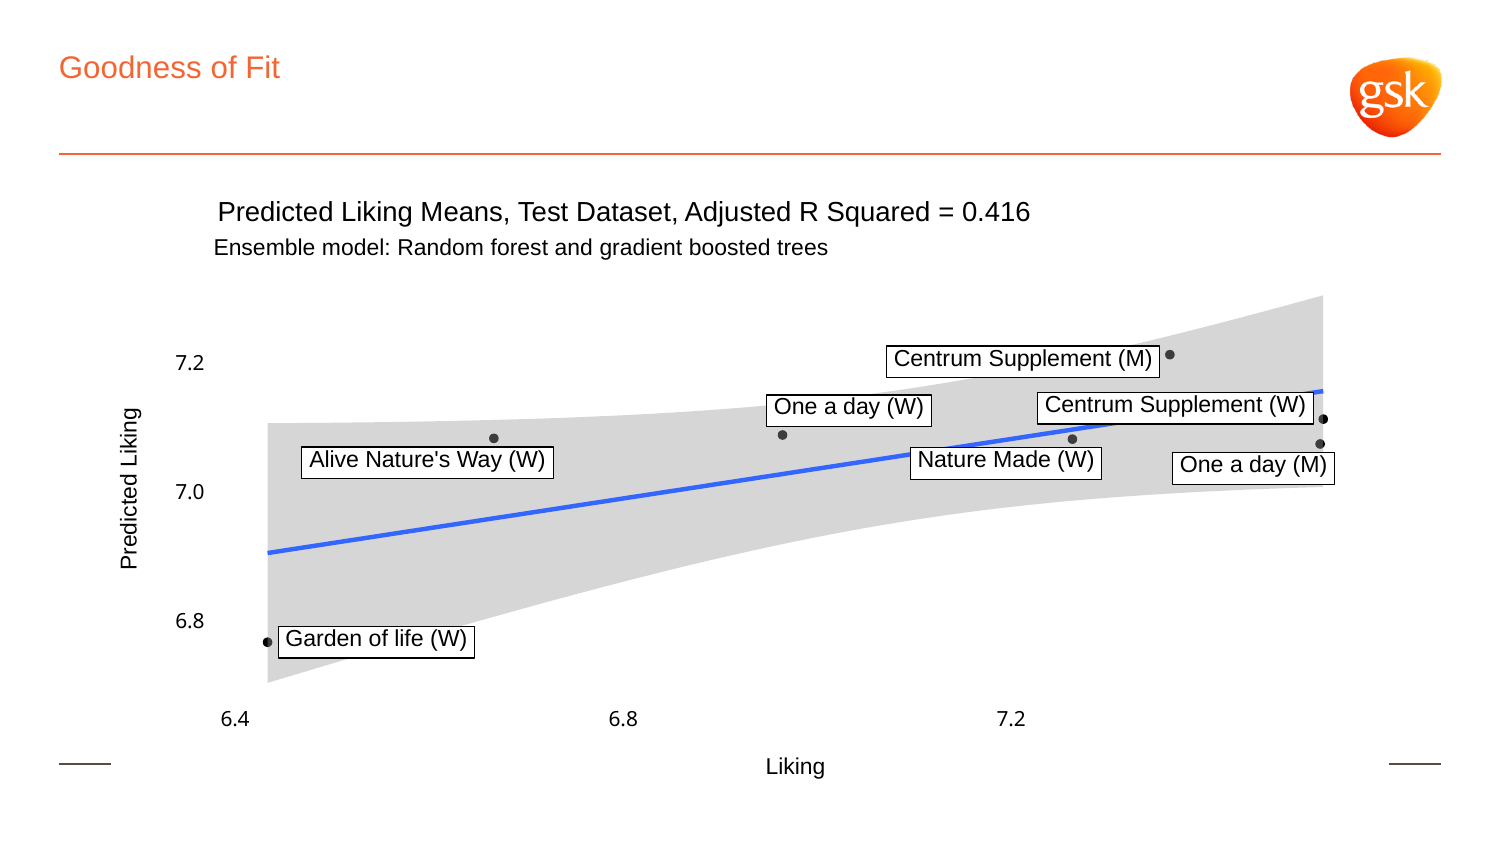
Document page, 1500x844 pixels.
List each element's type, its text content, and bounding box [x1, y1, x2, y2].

picture [1333, 38, 1457, 157]
title Goodness of Fit [58, 47, 1302, 86]
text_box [112, 194, 1388, 796]
